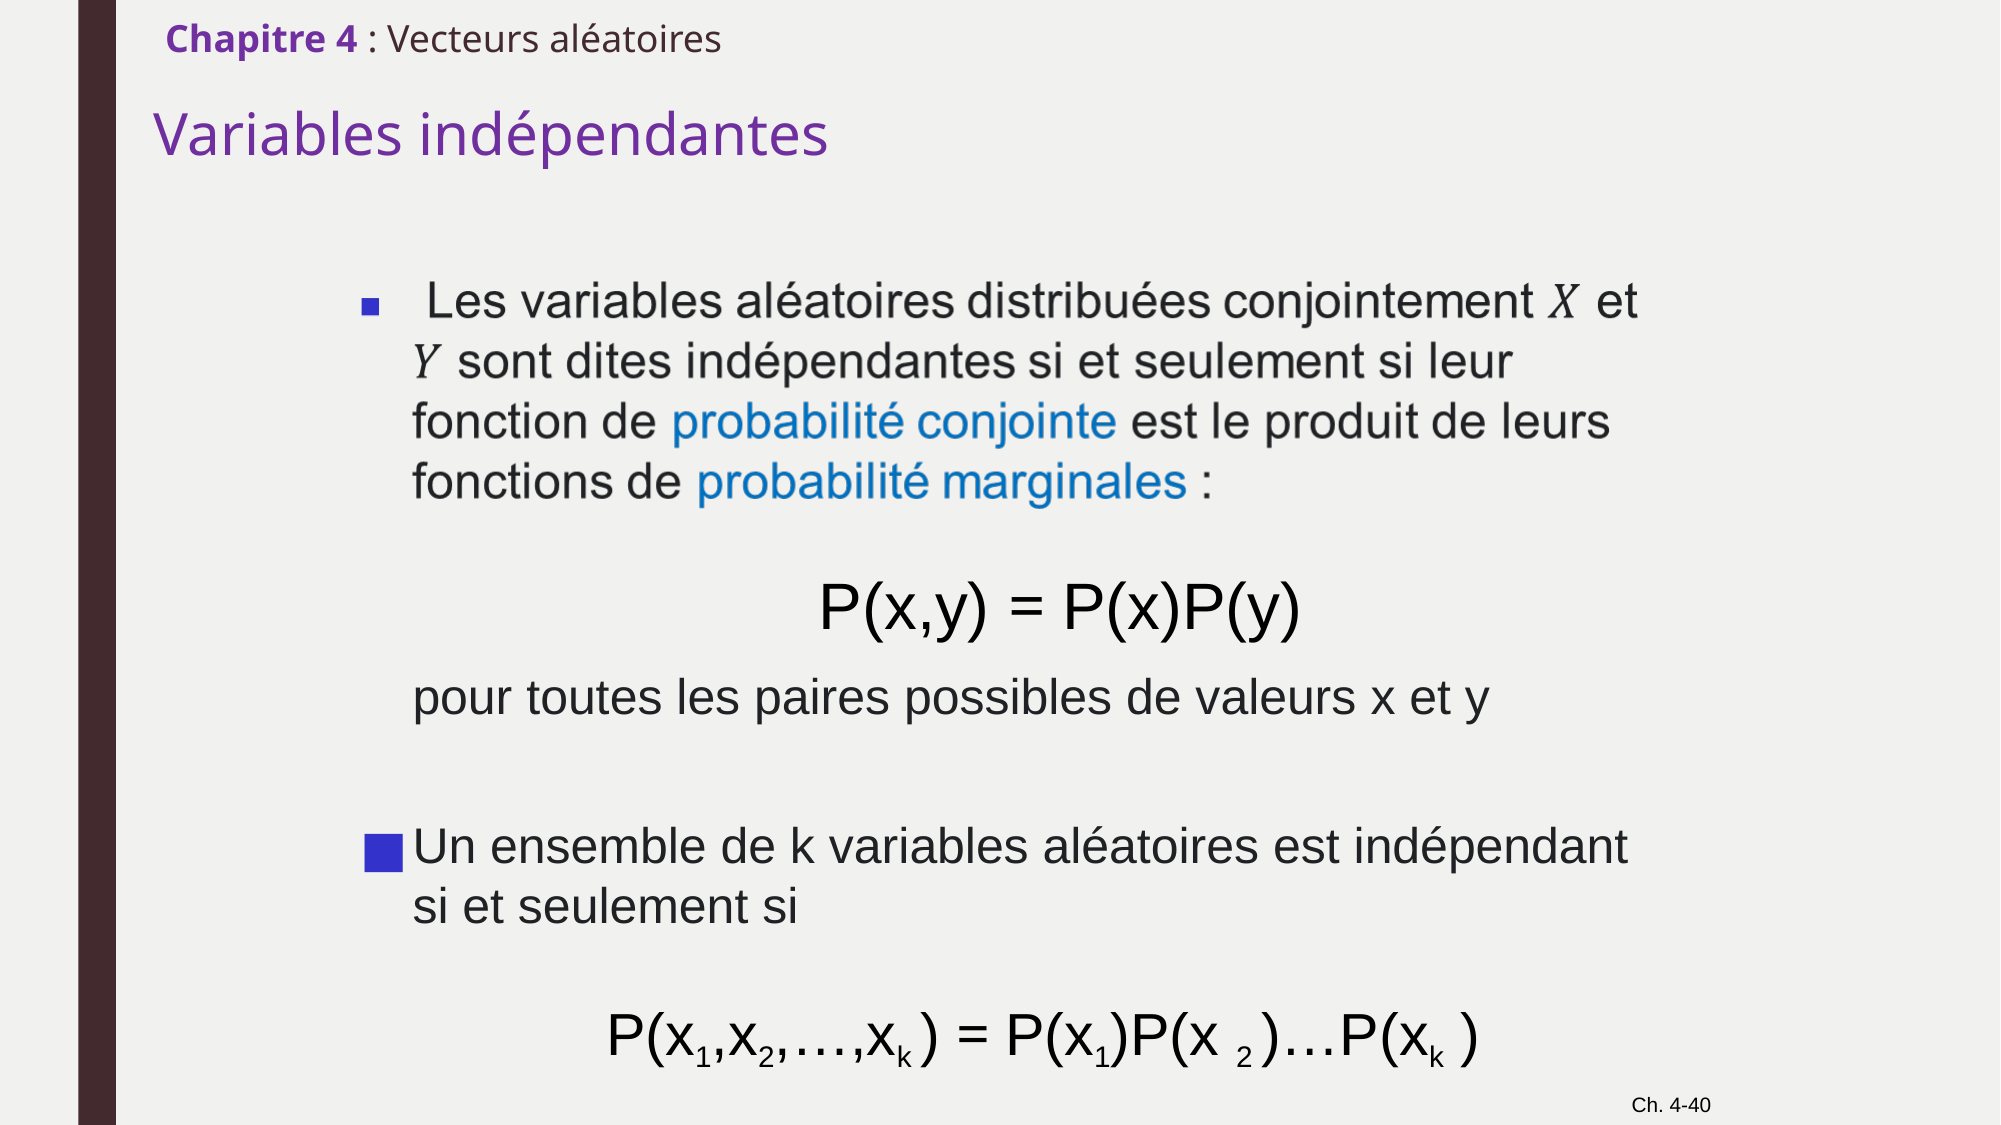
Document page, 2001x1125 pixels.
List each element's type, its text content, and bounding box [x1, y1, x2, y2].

text_box Chapitre 4 : Vecteurs aléatoires [150, 7, 770, 68]
text_box P(x,y) = P(x)P(y) [812, 553, 1306, 643]
text_box [357, 266, 1660, 574]
text_box Ch. 4-40 [1629, 1092, 1714, 1118]
text_box P(x1,x2,…,xk ) = P(x1)P(x 2 )…P(xk ) [600, 994, 1596, 1074]
text_box pour toutes les paires possibles de valeurs x et y Un ensemble de k variables aléatoires est indépendant si et seulement si [357, 662, 1666, 994]
title Variables indépendantes [151, 94, 1512, 285]
